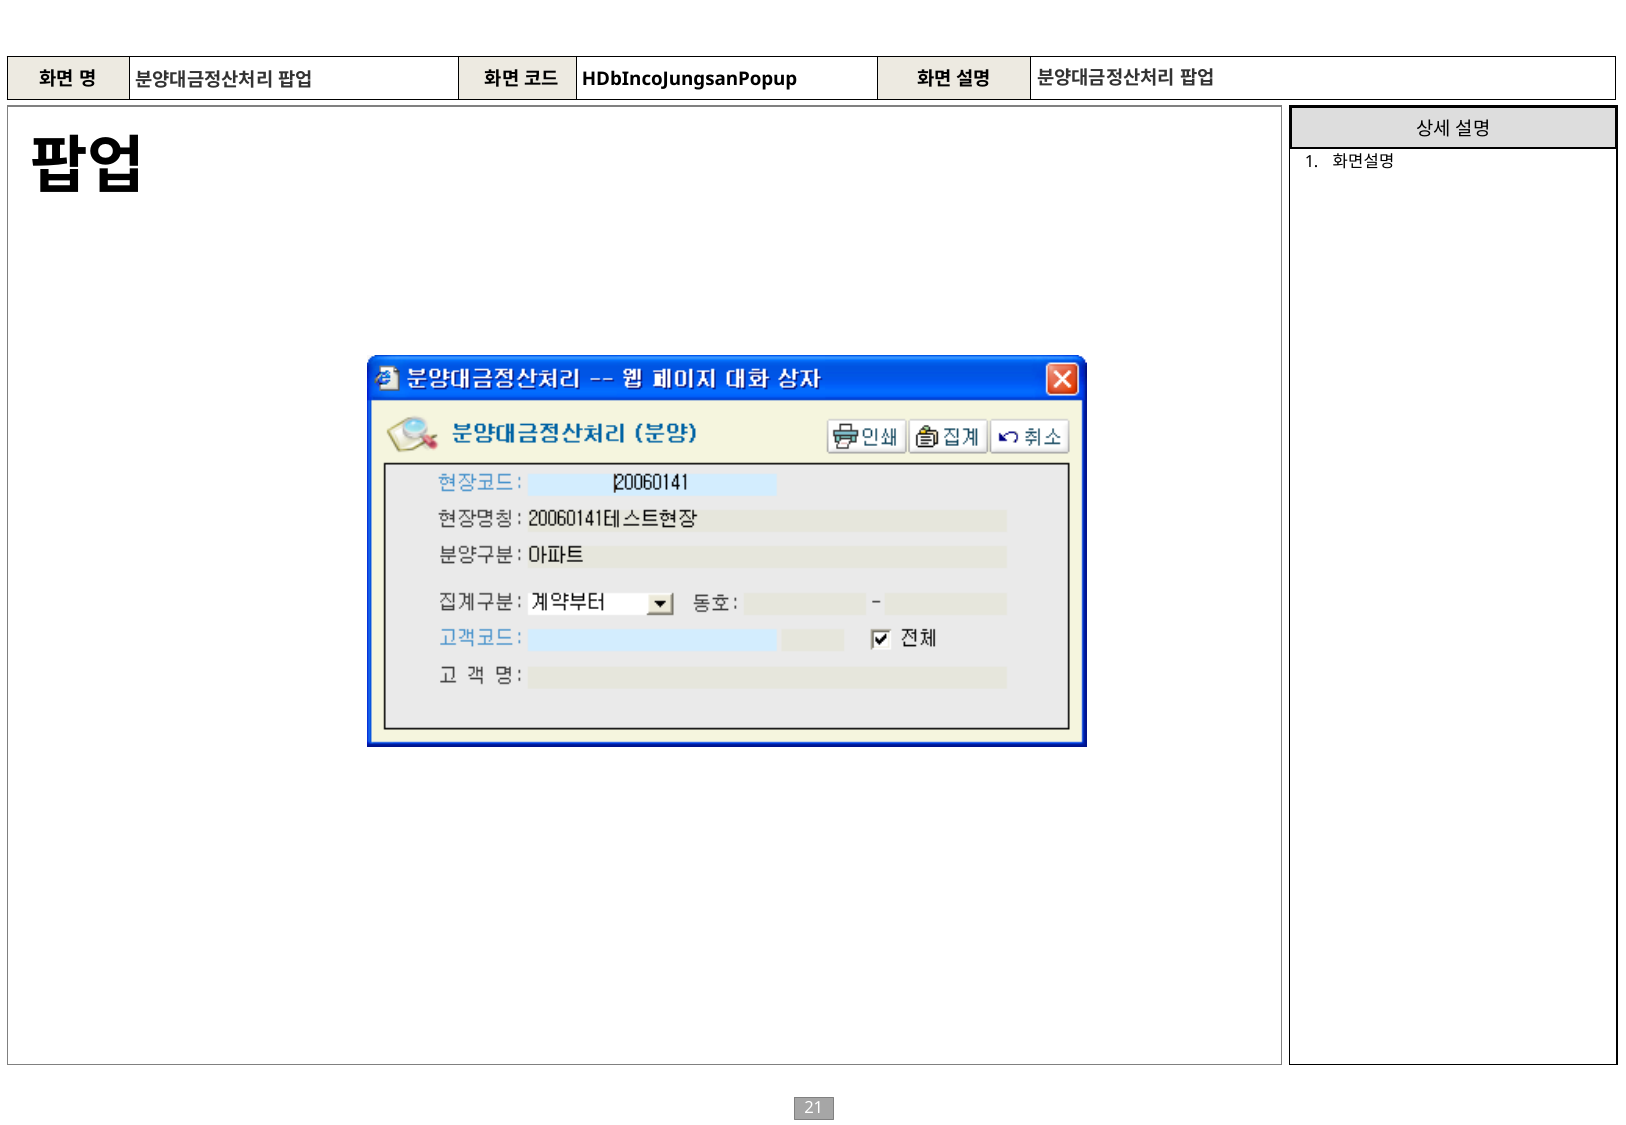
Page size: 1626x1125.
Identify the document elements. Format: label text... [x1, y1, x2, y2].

text_box 팝업 [15, 117, 213, 208]
text_box 화면설명 [1288, 143, 1613, 219]
picture [367, 355, 1087, 747]
text_box 분양대금정산처리 팝업 [129, 56, 459, 100]
text_box 분양대금정산처리 팝업 [1031, 57, 1615, 98]
text_box HDbIncoJungsanPopup [576, 56, 878, 99]
